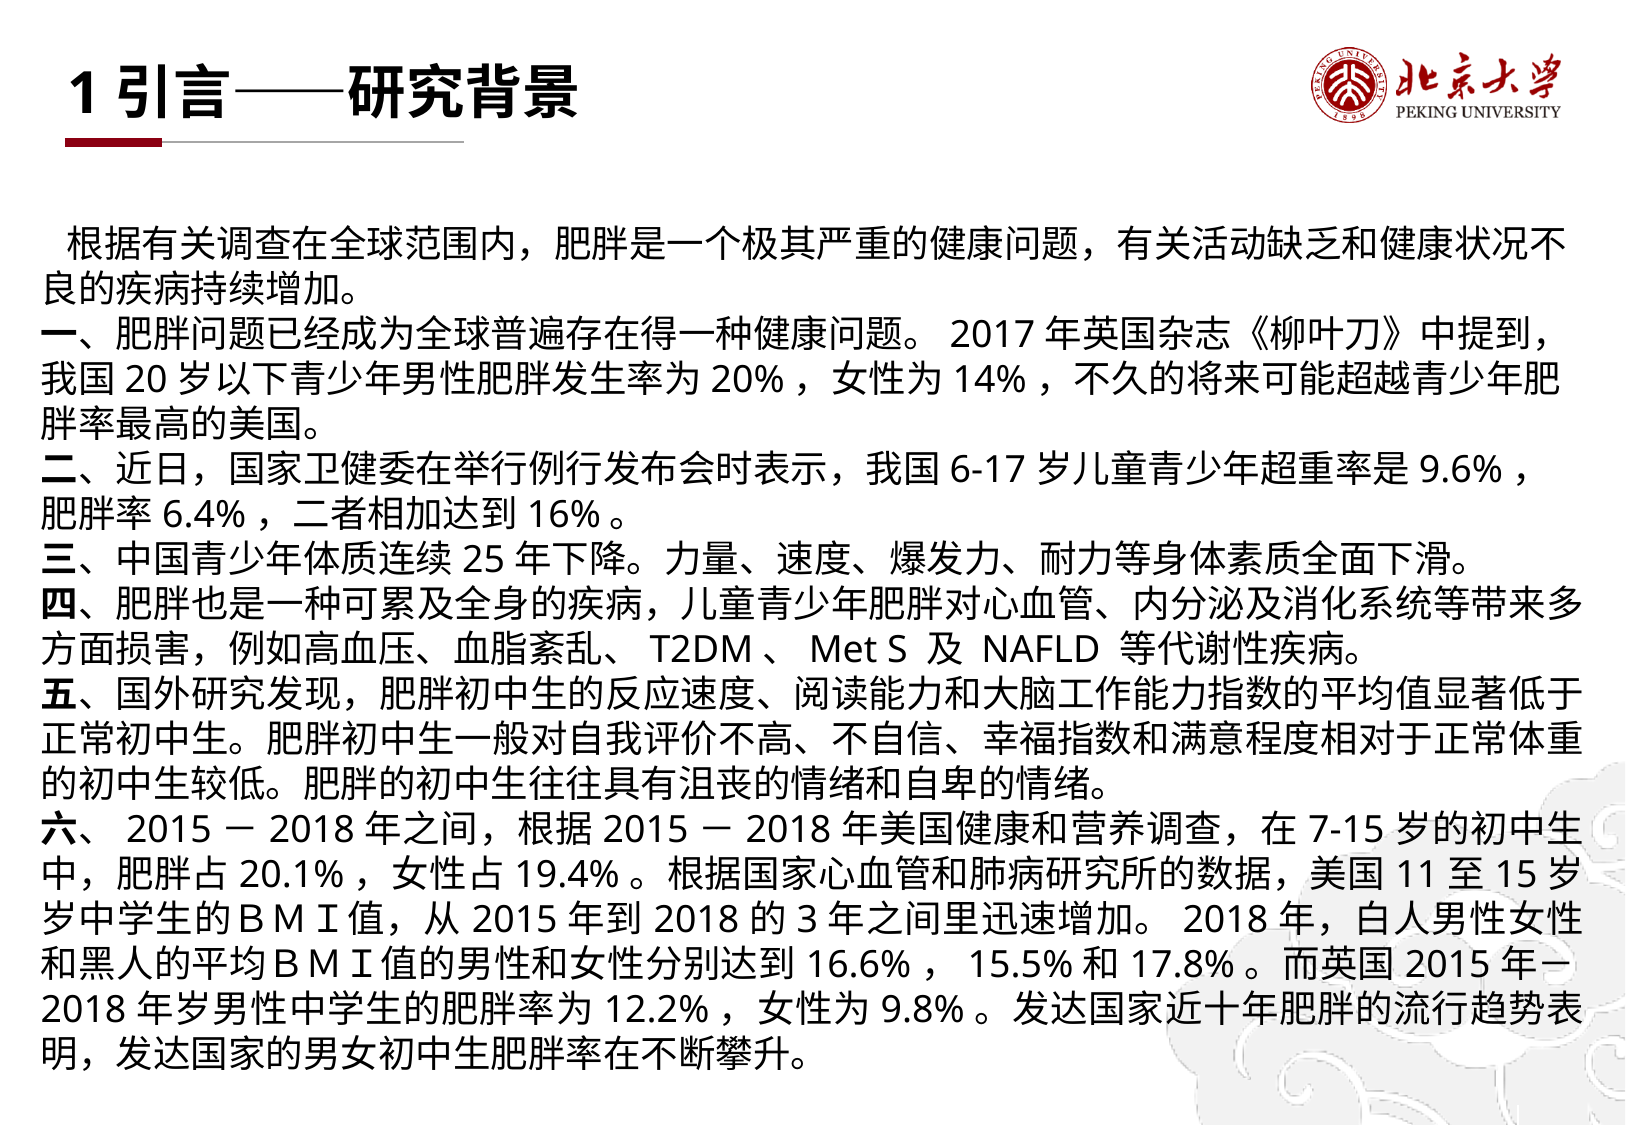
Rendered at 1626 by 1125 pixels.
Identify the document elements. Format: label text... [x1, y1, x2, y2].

picture [1127, 762, 1626, 1125]
title 1引言——研究背景 [16, 34, 1214, 147]
text_box 根据有关调查在全球范围内，肥胖是一个极其严重的健康问题，有关活动缺乏和健康状况不良的疾病持续增加。 一、肥胖问题已经成为全球普遍存在得一种健康问题。2017年英国杂志《柳叶刀》中提到，我国20岁以下青少年男性肥胖发生率为20%，女性为14%，不久的将来可能超越青少年肥胖率最高的美国。 二、近日，国家卫健委在举行例行发布会时表示，我国6-17岁儿童青少年超重率是9.6%，肥胖率6.4%，二者相加达到16%。 三、中国青少年体质连续25年下降。力量、速度、爆发力、耐力等身体素质全面下滑。 四、肥胖也是一种可累及全身的疾病，儿童青少年肥胖对心血管、内分泌及消化系统等带来多方面损害，例如高血压、血脂紊乱、T2DM、Met S 及 NAFLD 等代谢性疾病。 五、国外研究发现，肥胖初中生的反应速度、阅读能力和大脑工作能力指数的平均值显著低于正常初中生。肥胖初中生一般对自我评价不高、不自信、幸福指数和满意程度相对于正常体重的初中生较低。肥胖的初中生往往具有沮丧的情绪和自卑的情绪。 六、2015－2018年之间，根据2015－2018年美国健康和营养调查，在7-15岁的初中生中，肥胖占20.1%，女性占19.4%。根据国家心血管和肺病研究所的数据，美国11至15岁岁中学生的ＢＭＩ值，从2015年到2018的3年之间里迅速增加。2018年，白人男性女性和黑人的平均ＢＭＩ值的男性和女性分别达到16.6%，15.5%和17.8%。而英国2015年－2018年岁男性中学生的肥胖率为12.2%，女性为9.8%。发达国家近十年肥胖的流行趋势表明，发达国家的男女初中生肥胖率在不断攀升。 [25, 212, 1600, 1083]
picture [1311, 47, 1387, 123]
picture [1396, 52, 1561, 118]
